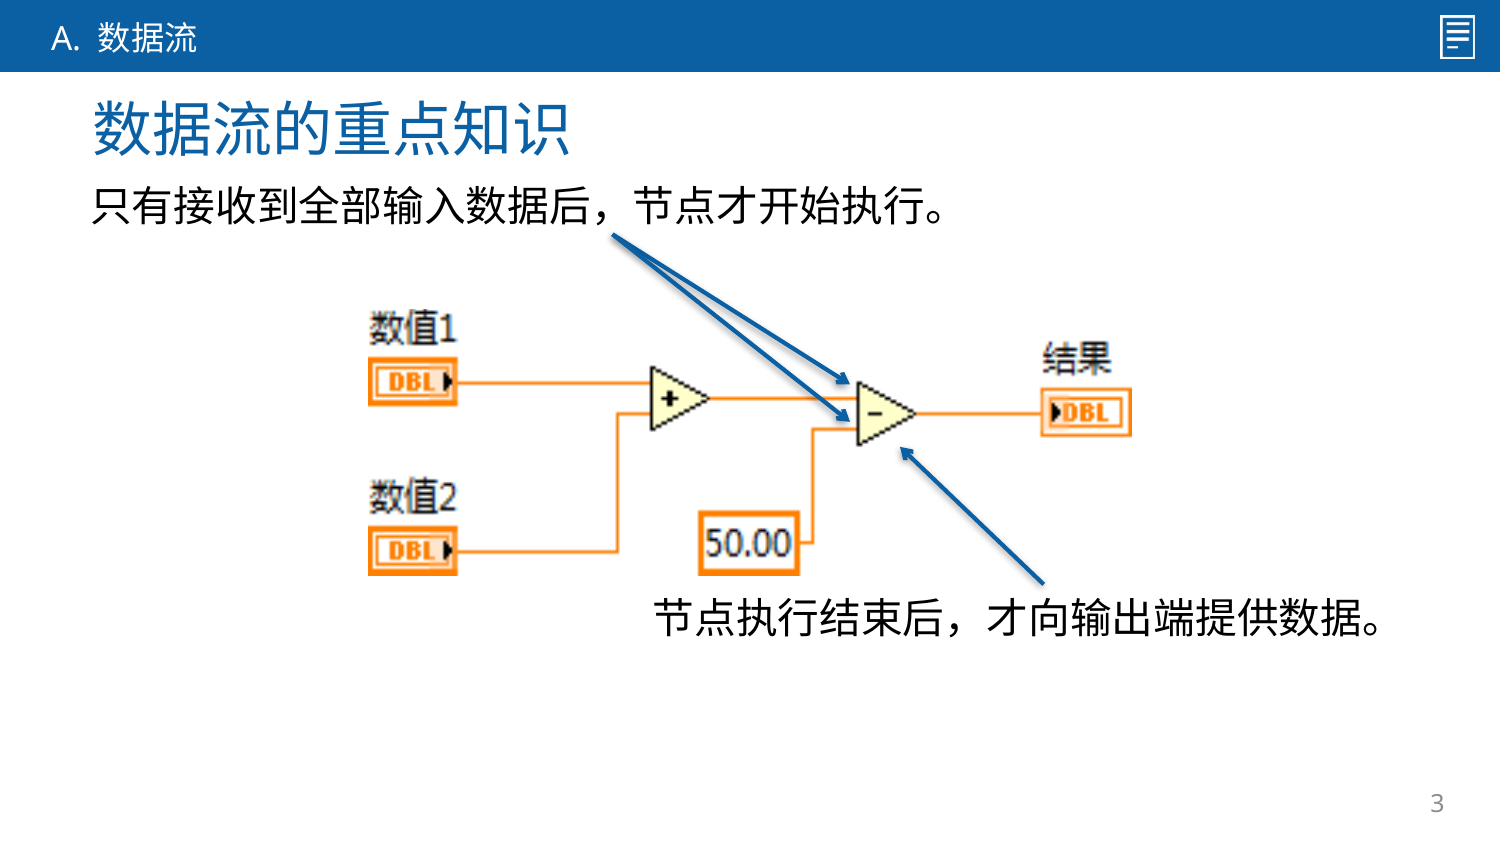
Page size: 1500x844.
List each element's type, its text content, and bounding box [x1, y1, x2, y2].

picture [1440, 15, 1475, 59]
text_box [899, 446, 1044, 585]
text_box 只有接收到全部输入数据后，节点才开始执行。 [74, 171, 1050, 310]
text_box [612, 234, 851, 423]
list 数据流的重点知识 [78, 84, 1366, 172]
text_box 节点执行结束后，才向输出端提供数据。 [637, 584, 1450, 722]
slide_number 3 [1400, 782, 1475, 828]
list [368, 309, 1132, 577]
list A. 数据流 [35, 9, 1113, 63]
